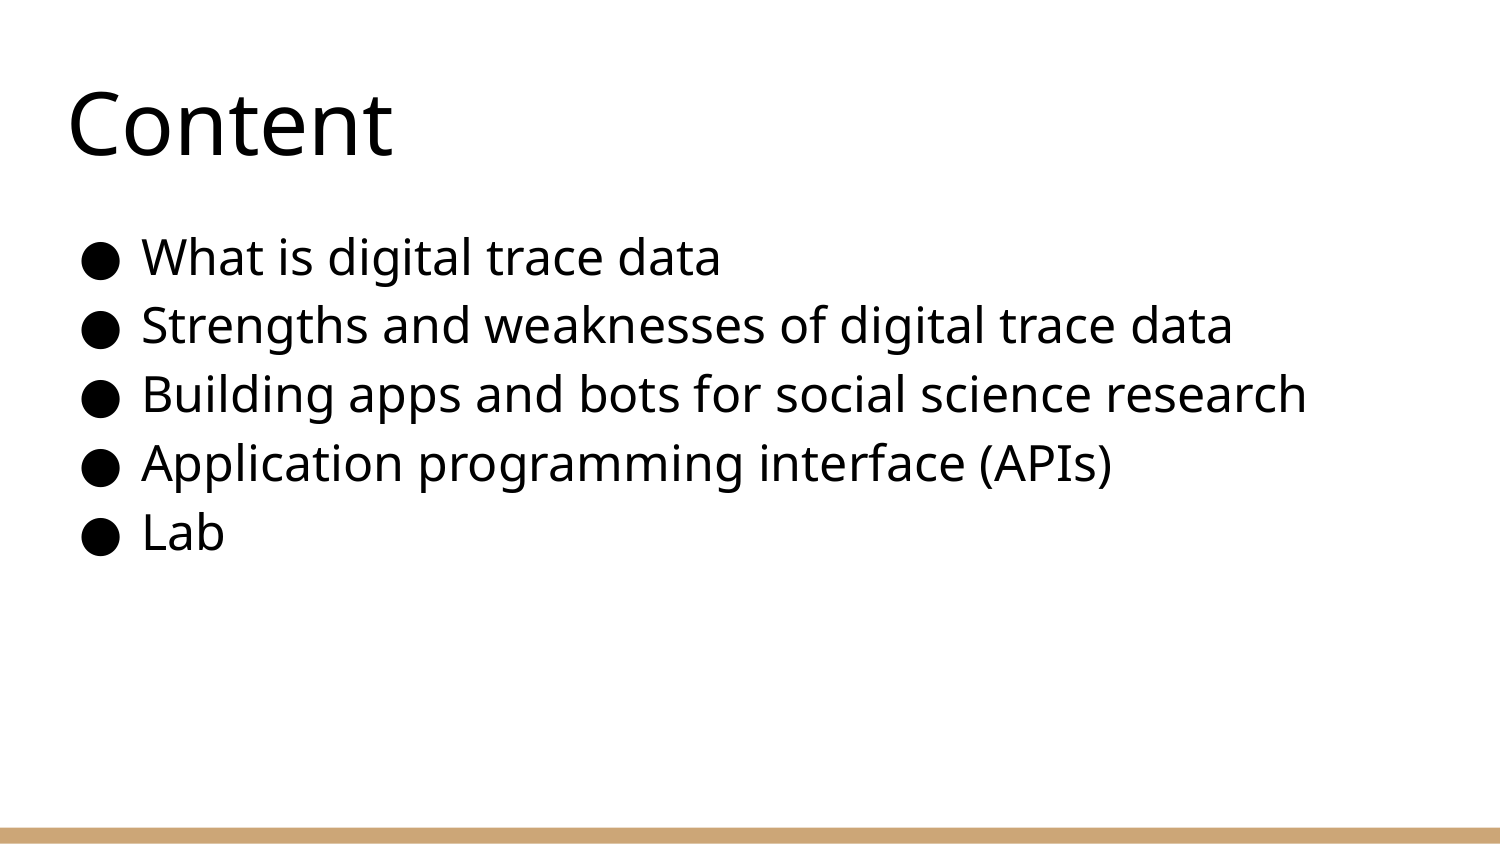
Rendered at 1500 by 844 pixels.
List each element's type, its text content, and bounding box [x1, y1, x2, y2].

title Content [51, 51, 1449, 189]
list What is digital trace data Strengths and weaknesses of digital trace data Building apps and bots for social science research Application programming interface (APIs) Lab [51, 200, 1449, 752]
